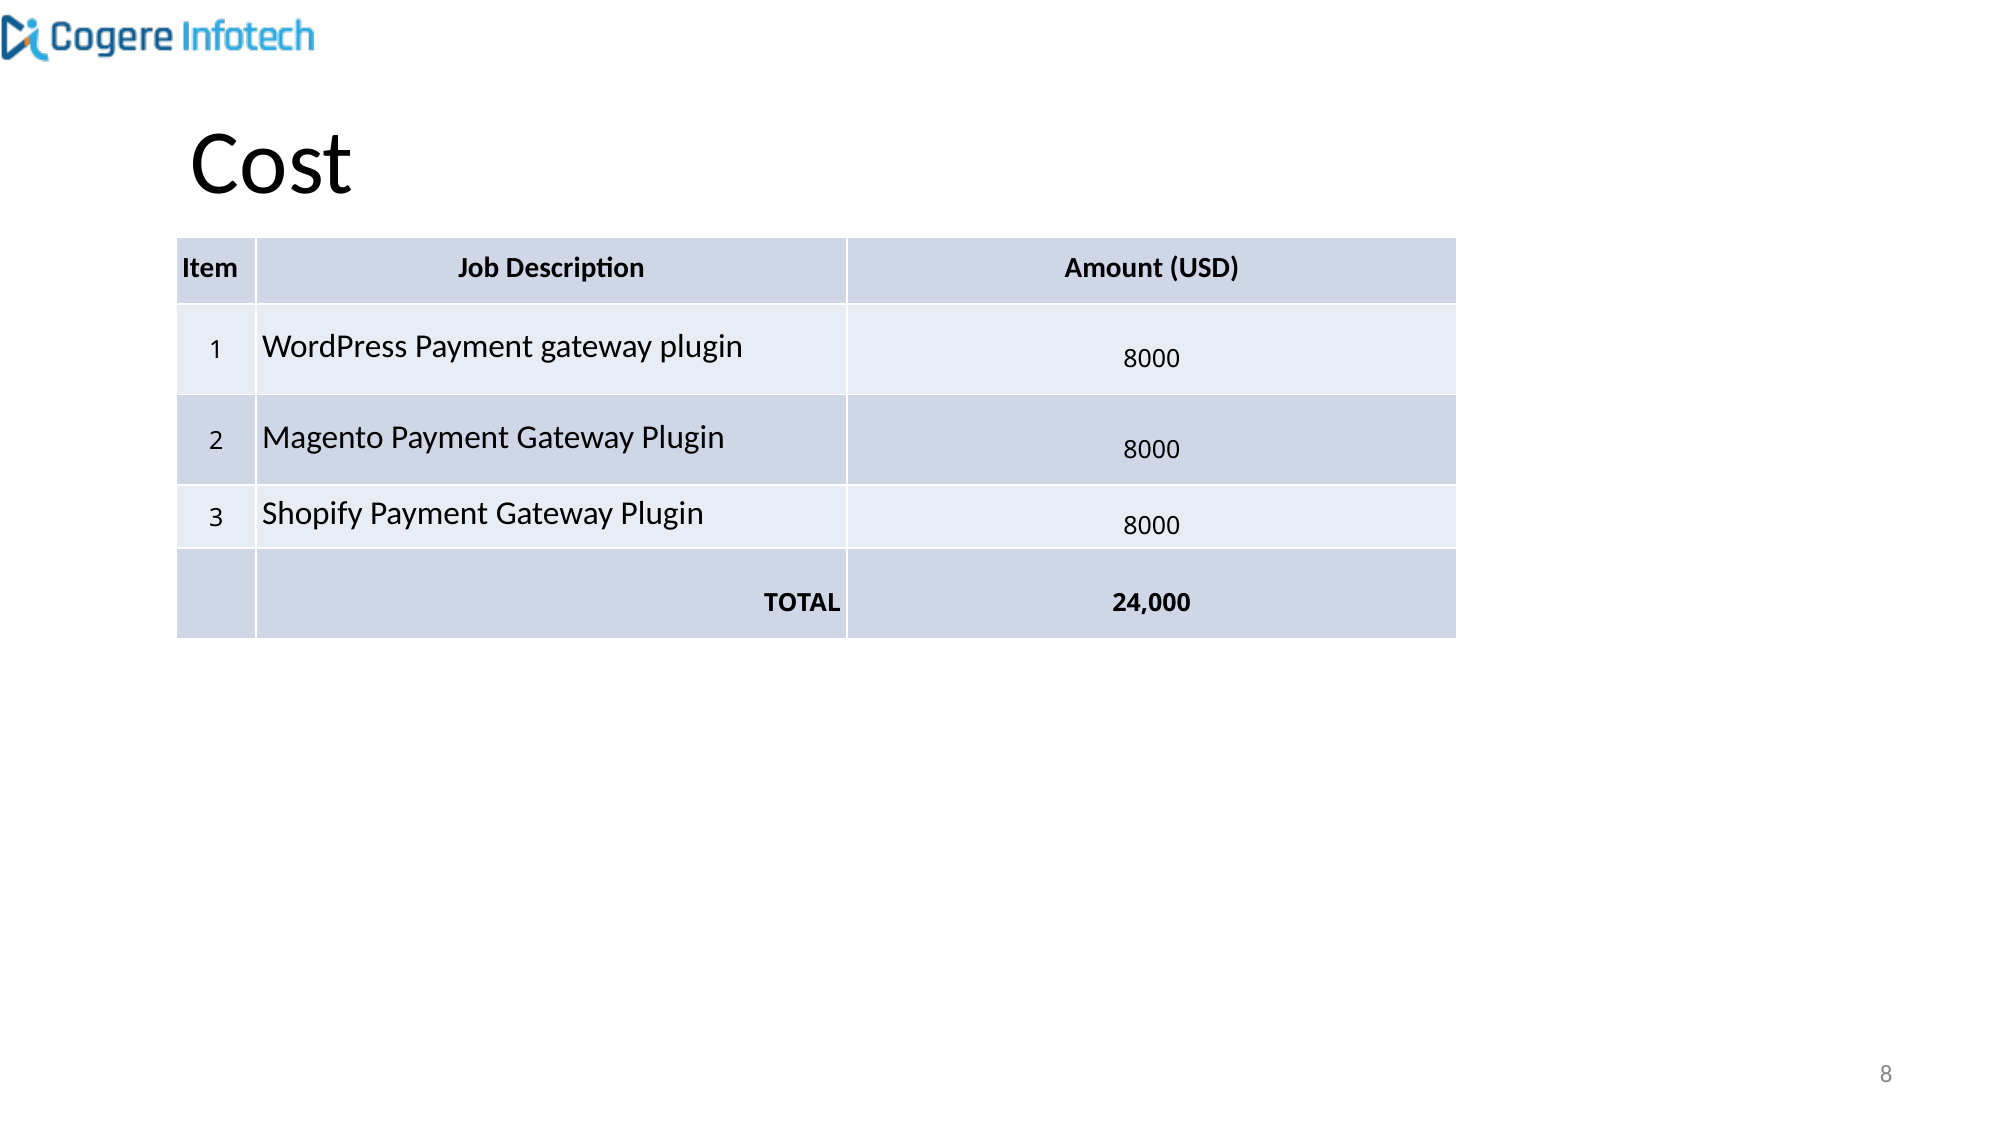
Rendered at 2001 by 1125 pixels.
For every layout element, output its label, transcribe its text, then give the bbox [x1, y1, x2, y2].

table_header Job Description [257, 238, 846, 303]
text_box Cost [176, 94, 2000, 198]
table_cell 24,000 [848, 549, 1456, 638]
table_cell 3 [177, 486, 255, 547]
slide_number 8 [1857, 1051, 1901, 1094]
table_header Amount (USD) [848, 238, 1456, 303]
table_cell 8000 [848, 486, 1456, 547]
table_cell TOTAL [257, 549, 846, 638]
table_cell 8000 [848, 395, 1456, 484]
table_cell 2 [177, 395, 255, 484]
table_cell 1 [177, 305, 255, 394]
table_cell Magento Payment Gateway Plugin [257, 395, 846, 484]
table_cell WordPress Payment gateway plugin [257, 305, 846, 394]
picture [1, 0, 314, 79]
table_header Item [177, 238, 255, 303]
table_cell [177, 549, 255, 638]
table_cell 8000 [848, 305, 1456, 394]
table_cell Shopify Payment Gateway Plugin [257, 486, 846, 547]
